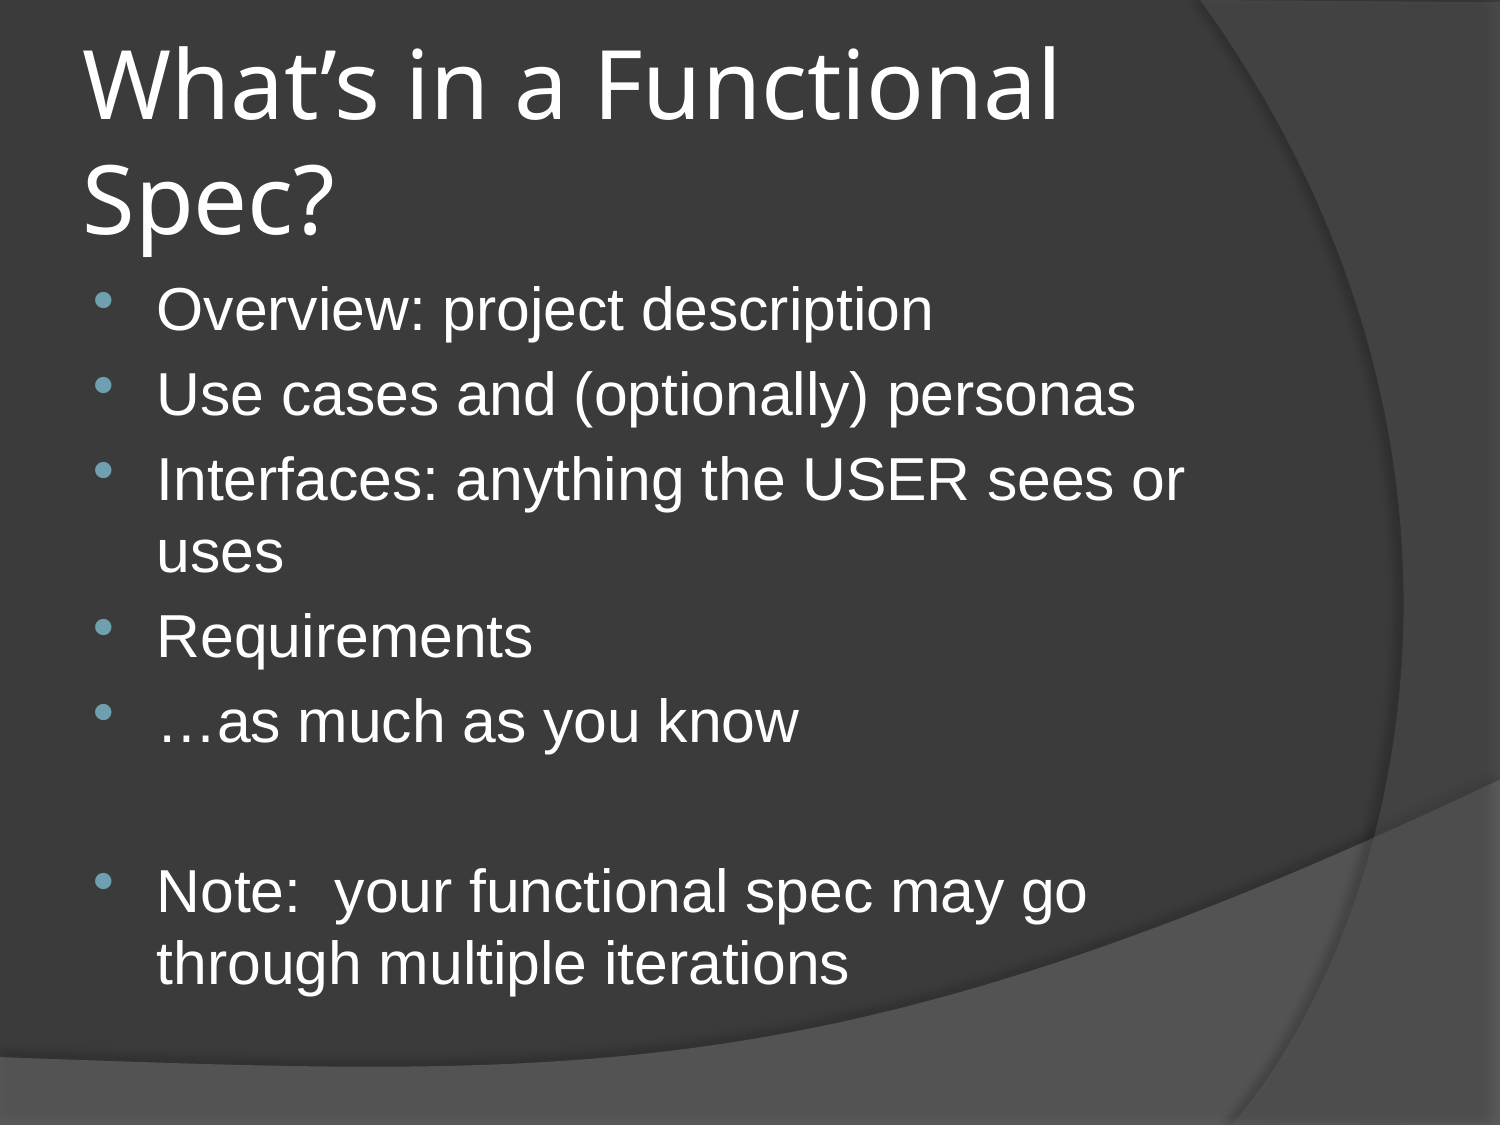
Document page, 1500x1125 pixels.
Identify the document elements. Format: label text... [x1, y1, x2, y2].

list Overview: project description Use cases and (optionally) personas Interfaces: anything the USER sees or uses Requirements …as much as you know Note: your functional spec may go through multiple iterations [75, 262, 1300, 1005]
title What’s in a Functional Spec? [75, 45, 1300, 233]
